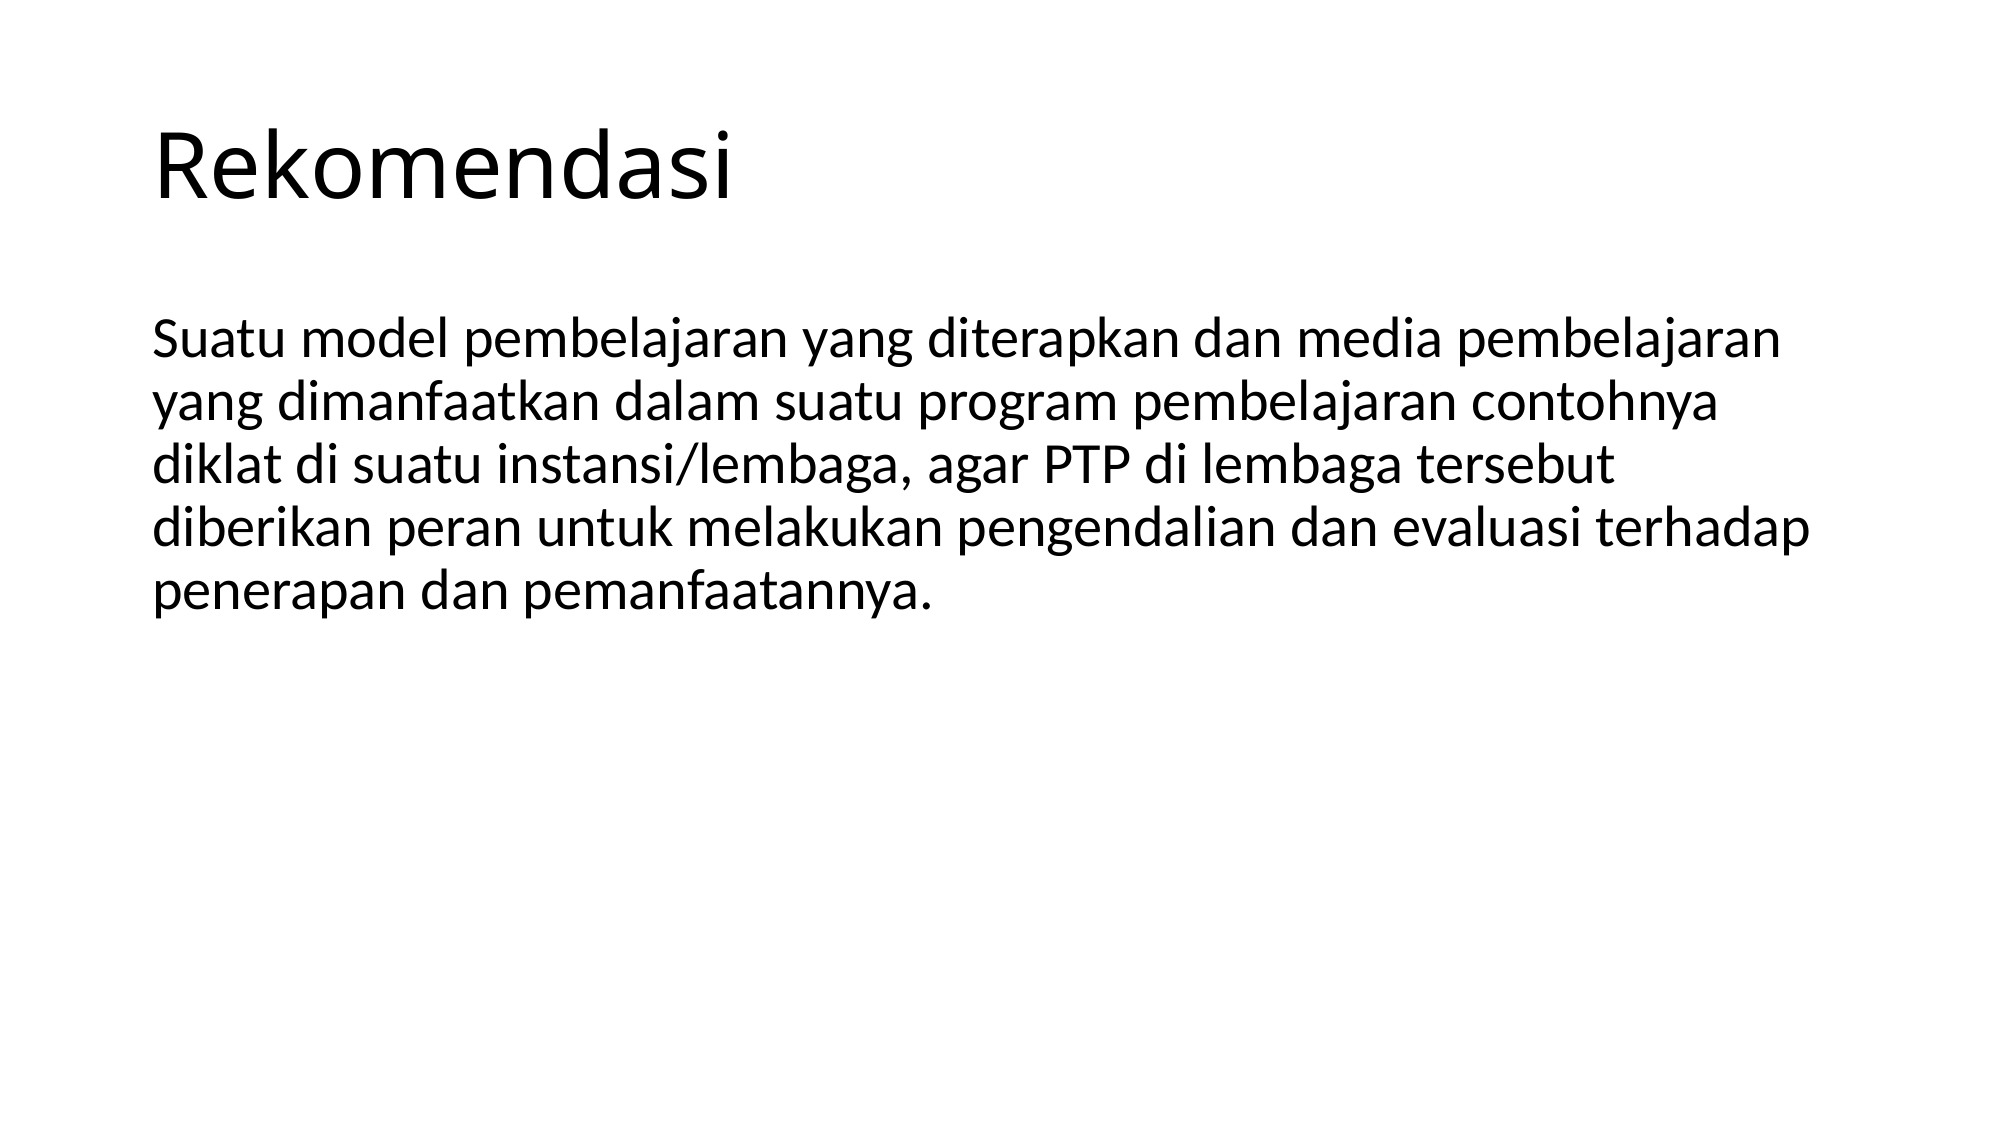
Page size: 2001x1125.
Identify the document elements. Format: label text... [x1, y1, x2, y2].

list Suatu model pembelajaran yang diterapkan dan media pembelajaran yang dimanfaatkan dalam suatu program pembelajaran contohnya diklat di suatu instansi/lembaga, agar PTP di lembaga tersebut diberikan peran untuk melakukan pengendalian dan evaluasi terhadap penerapan dan pemanfaatannya. [137, 299, 1863, 1014]
title Rekomendasi [137, 59, 1863, 278]
